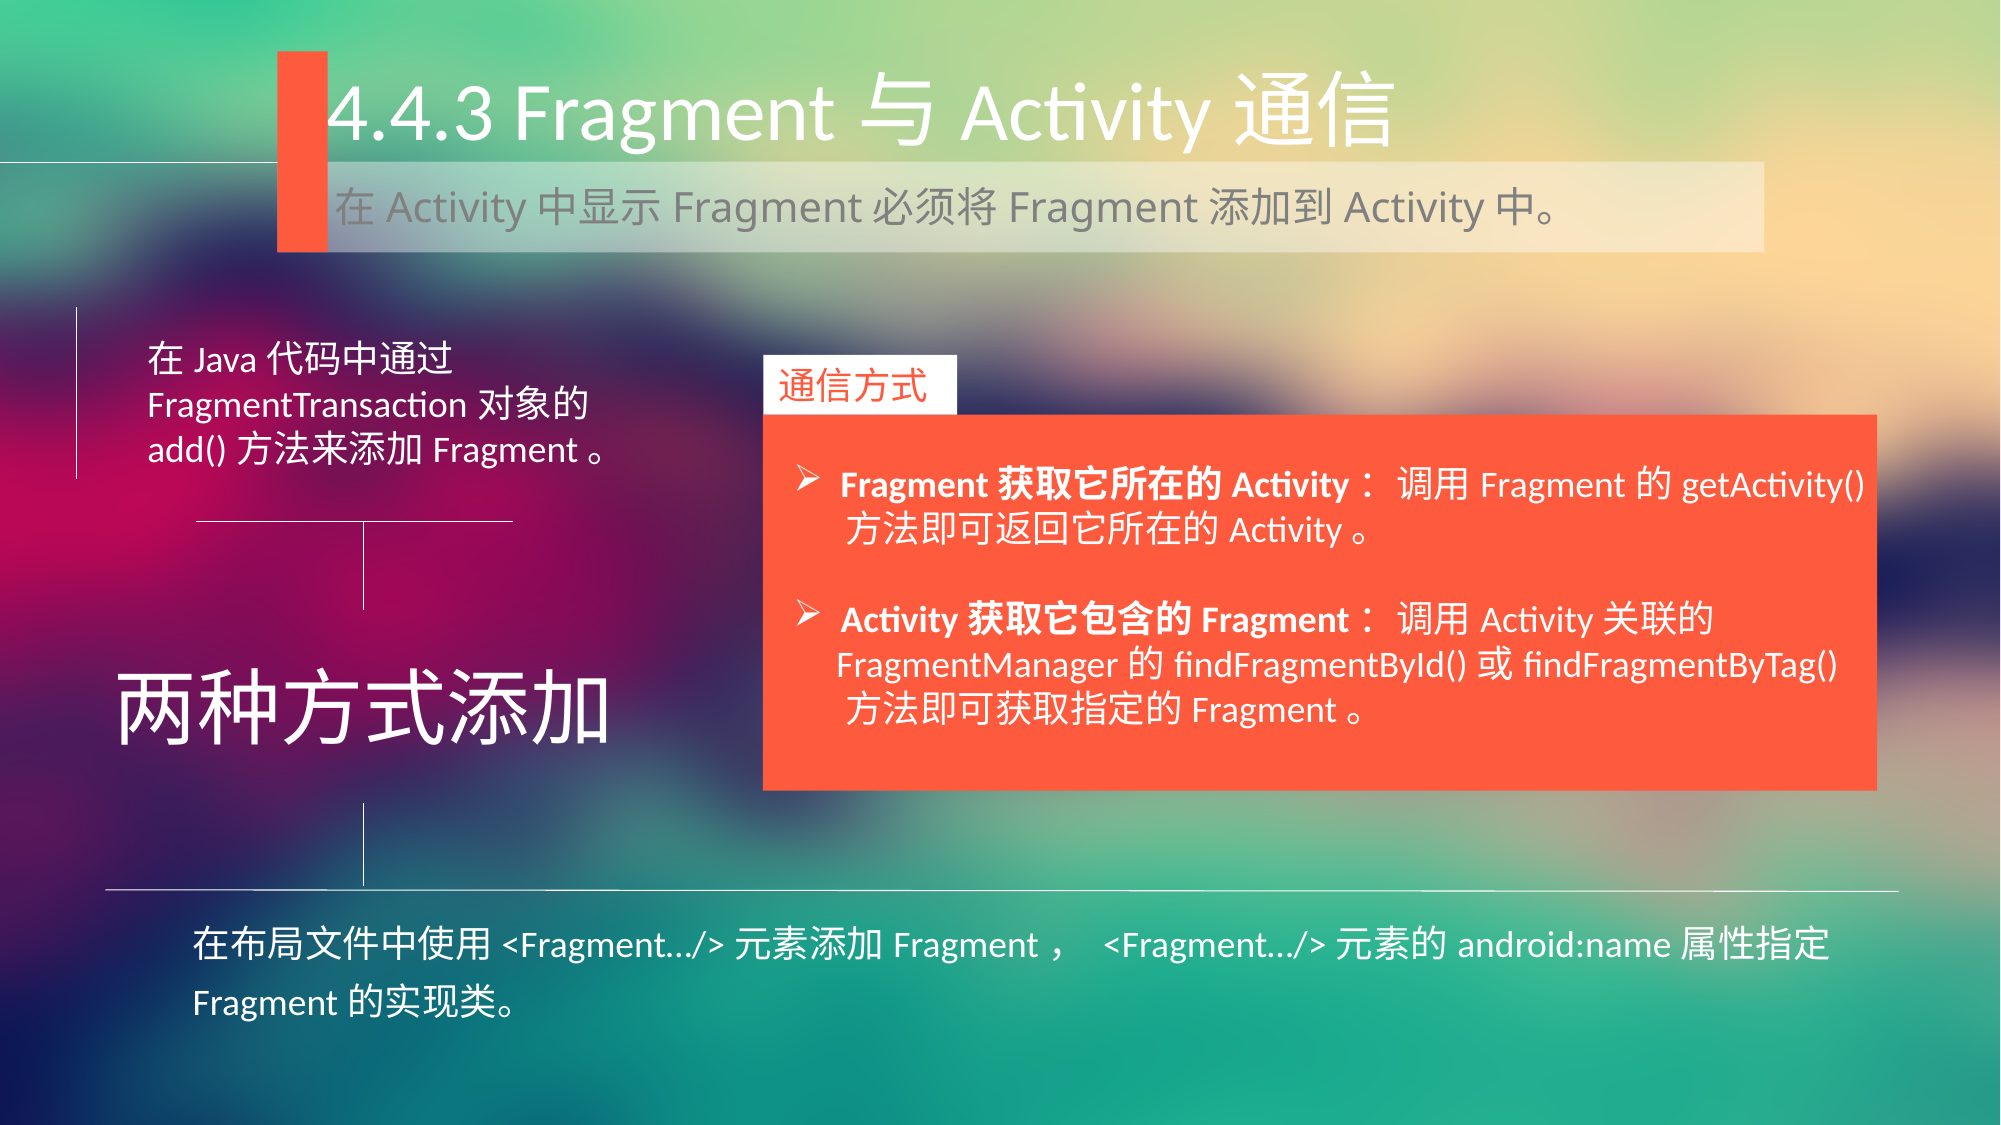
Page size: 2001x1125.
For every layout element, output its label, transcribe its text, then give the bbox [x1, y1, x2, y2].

picture [0, 0, 2001, 1125]
text_box 两种方式添加 [95, 647, 633, 763]
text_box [0, 51, 1765, 253]
text_box 在Java代码中通过FragmentTransaction对象的add()方法来添加Fragment。 [132, 327, 670, 477]
text_box 在布局文件中使用<Fragment…/>元素添加Fragment， <Fragment…/>元素的android:name属性指定Fragment的实现类。 [177, 898, 1899, 1031]
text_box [762, 354, 1878, 791]
